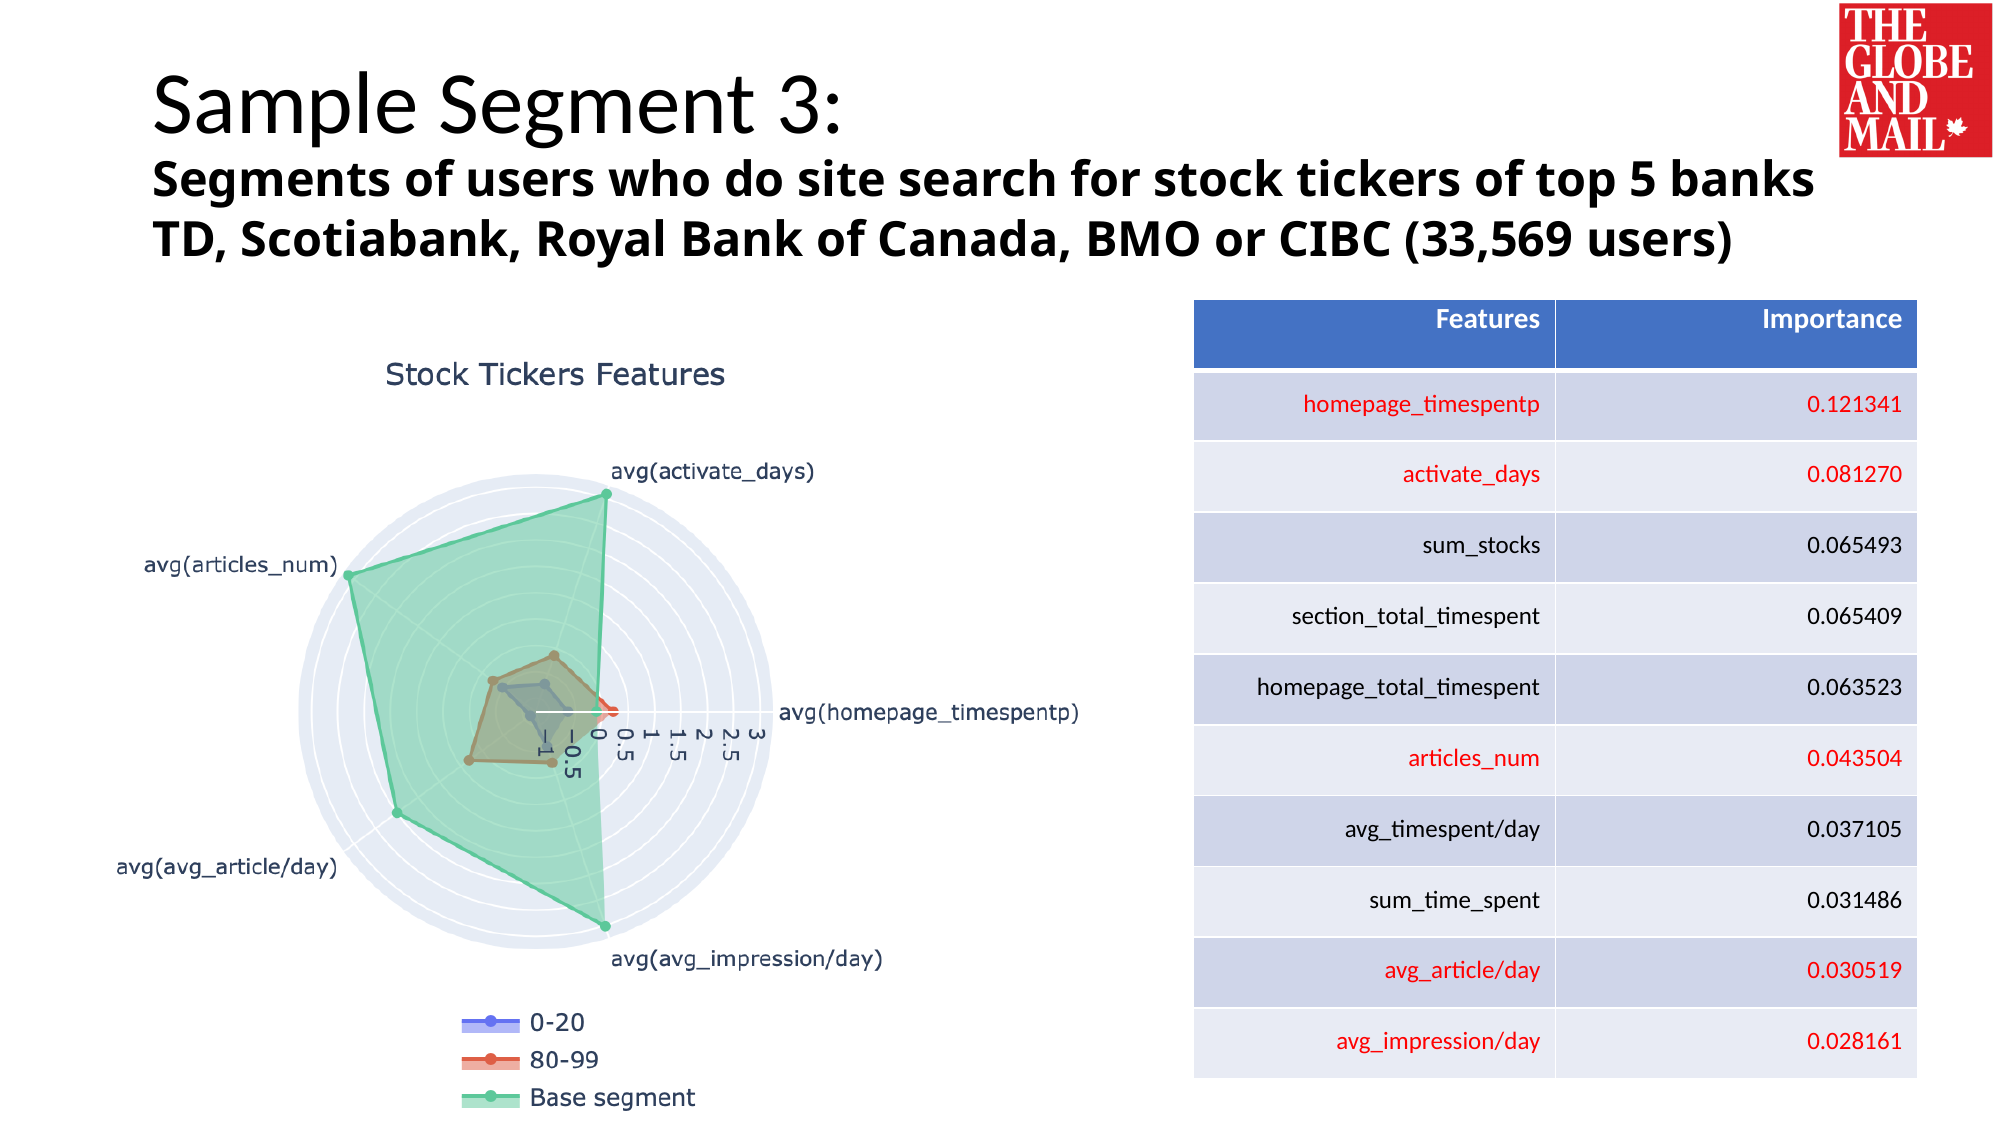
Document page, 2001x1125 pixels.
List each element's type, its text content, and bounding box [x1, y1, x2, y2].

table_cell 0.065493 [1556, 513, 1917, 582]
table_cell avg_timespent/day [1194, 796, 1555, 866]
table_cell 0.030519 [1556, 938, 1917, 1007]
picture [104, 351, 1083, 994]
table_cell 0.081270 [1556, 442, 1917, 511]
table_cell 0.043504 [1556, 726, 1917, 795]
title Sample Segment 3: Segments of users who do site search for stock tickers of top 5 banks TD, Scotiabank, Royal Bank of Canada, BMO or CIBC (33,569 users) [137, 59, 1863, 278]
table_cell 0.065409 [1556, 584, 1917, 653]
table_cell sum_time_spent [1194, 867, 1555, 936]
table_cell homepage_total_timespent [1194, 655, 1555, 724]
table_cell 0.121341 [1556, 373, 1917, 440]
table_cell avg_article/day [1194, 938, 1555, 1007]
table_header Importance [1556, 300, 1917, 368]
table_cell 0.063523 [1556, 655, 1917, 724]
table_cell 0.028161 [1556, 1009, 1917, 1078]
picture [1835, 0, 2000, 161]
table_header Features [1194, 300, 1555, 368]
table_cell activate_days [1194, 442, 1555, 511]
picture [442, 1010, 732, 1124]
table_cell section_total_timespent [1194, 584, 1555, 653]
table_cell 0.037105 [1556, 796, 1917, 866]
table_cell avg_impression/day [1194, 1009, 1555, 1078]
table_cell articles_num [1194, 726, 1555, 795]
table_cell 0.031486 [1556, 867, 1917, 936]
table_cell homepage_timespentp [1194, 373, 1555, 440]
table_cell sum_stocks [1194, 513, 1555, 582]
